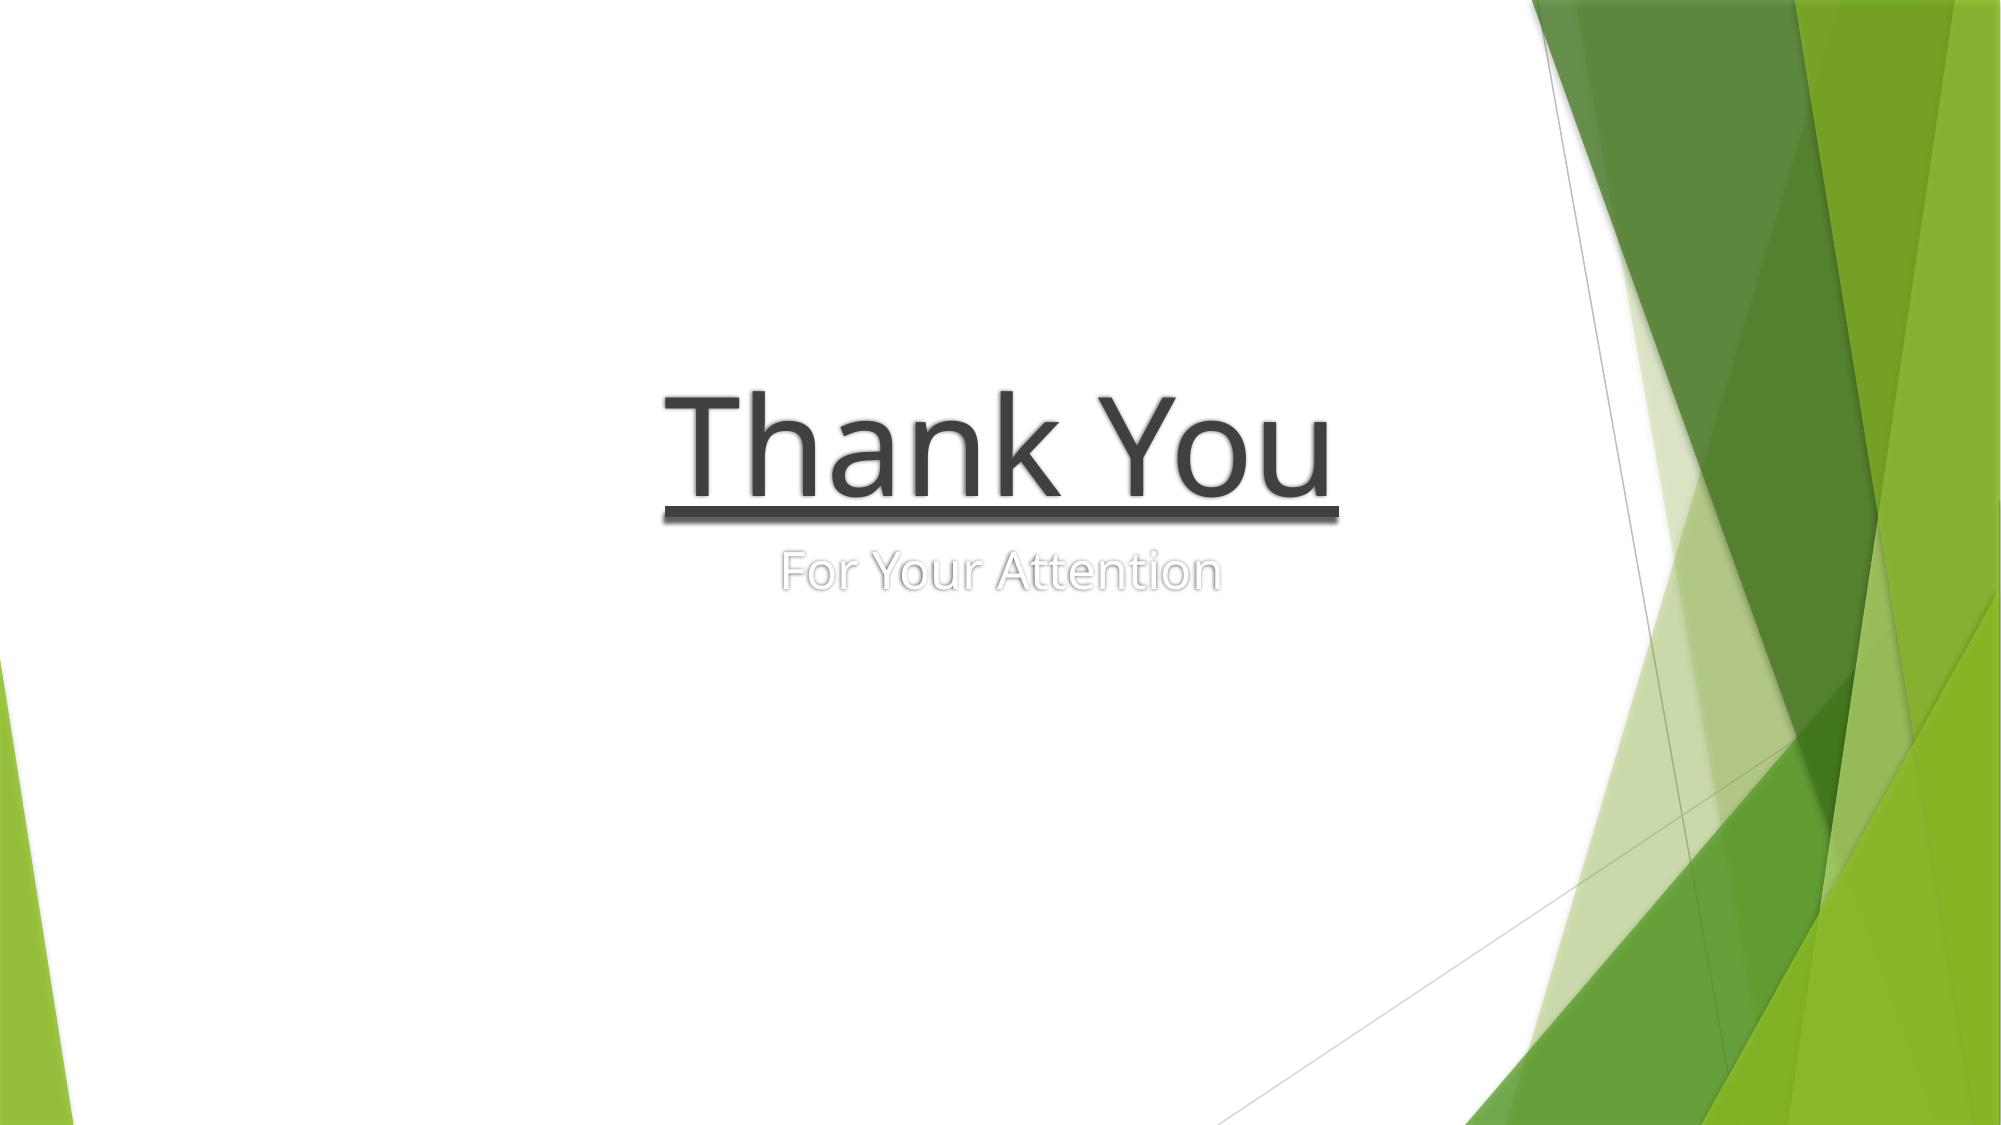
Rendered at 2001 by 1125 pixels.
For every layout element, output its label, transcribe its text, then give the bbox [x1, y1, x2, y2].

list Thank You For Your Attention [642, 350, 1358, 775]
